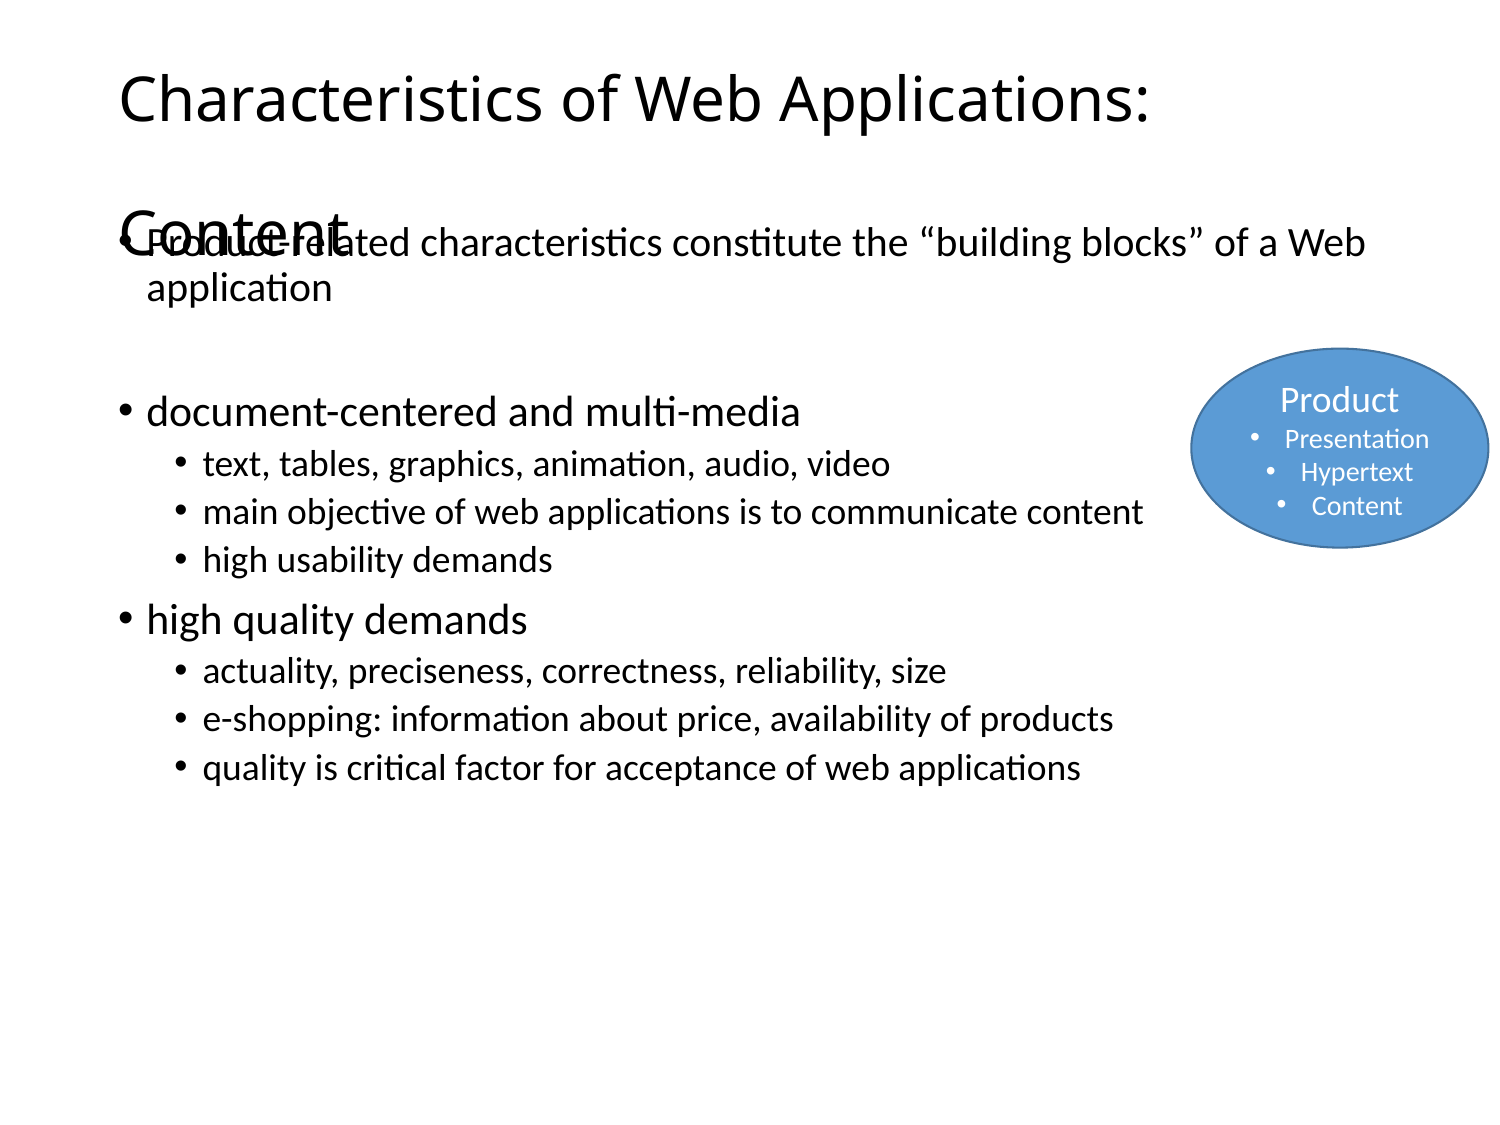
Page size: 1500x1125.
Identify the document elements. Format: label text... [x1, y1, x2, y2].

list Product-related characteristics constitute the “building blocks” of a Web application document-centered and multi-media text, tables, graphics, animation, audio, video main objective of web applications is to communicate content high usability demands high quality demands actuality, preciseness, correctness, reliability, size e-shopping: information about price, availability of products quality is critical factor for acceptance of web applications [103, 212, 1397, 1014]
text_box Product Presentation Hypertext Content [1190, 347, 1490, 549]
title Characteristics of Web Applications: Content [103, 59, 1397, 212]
